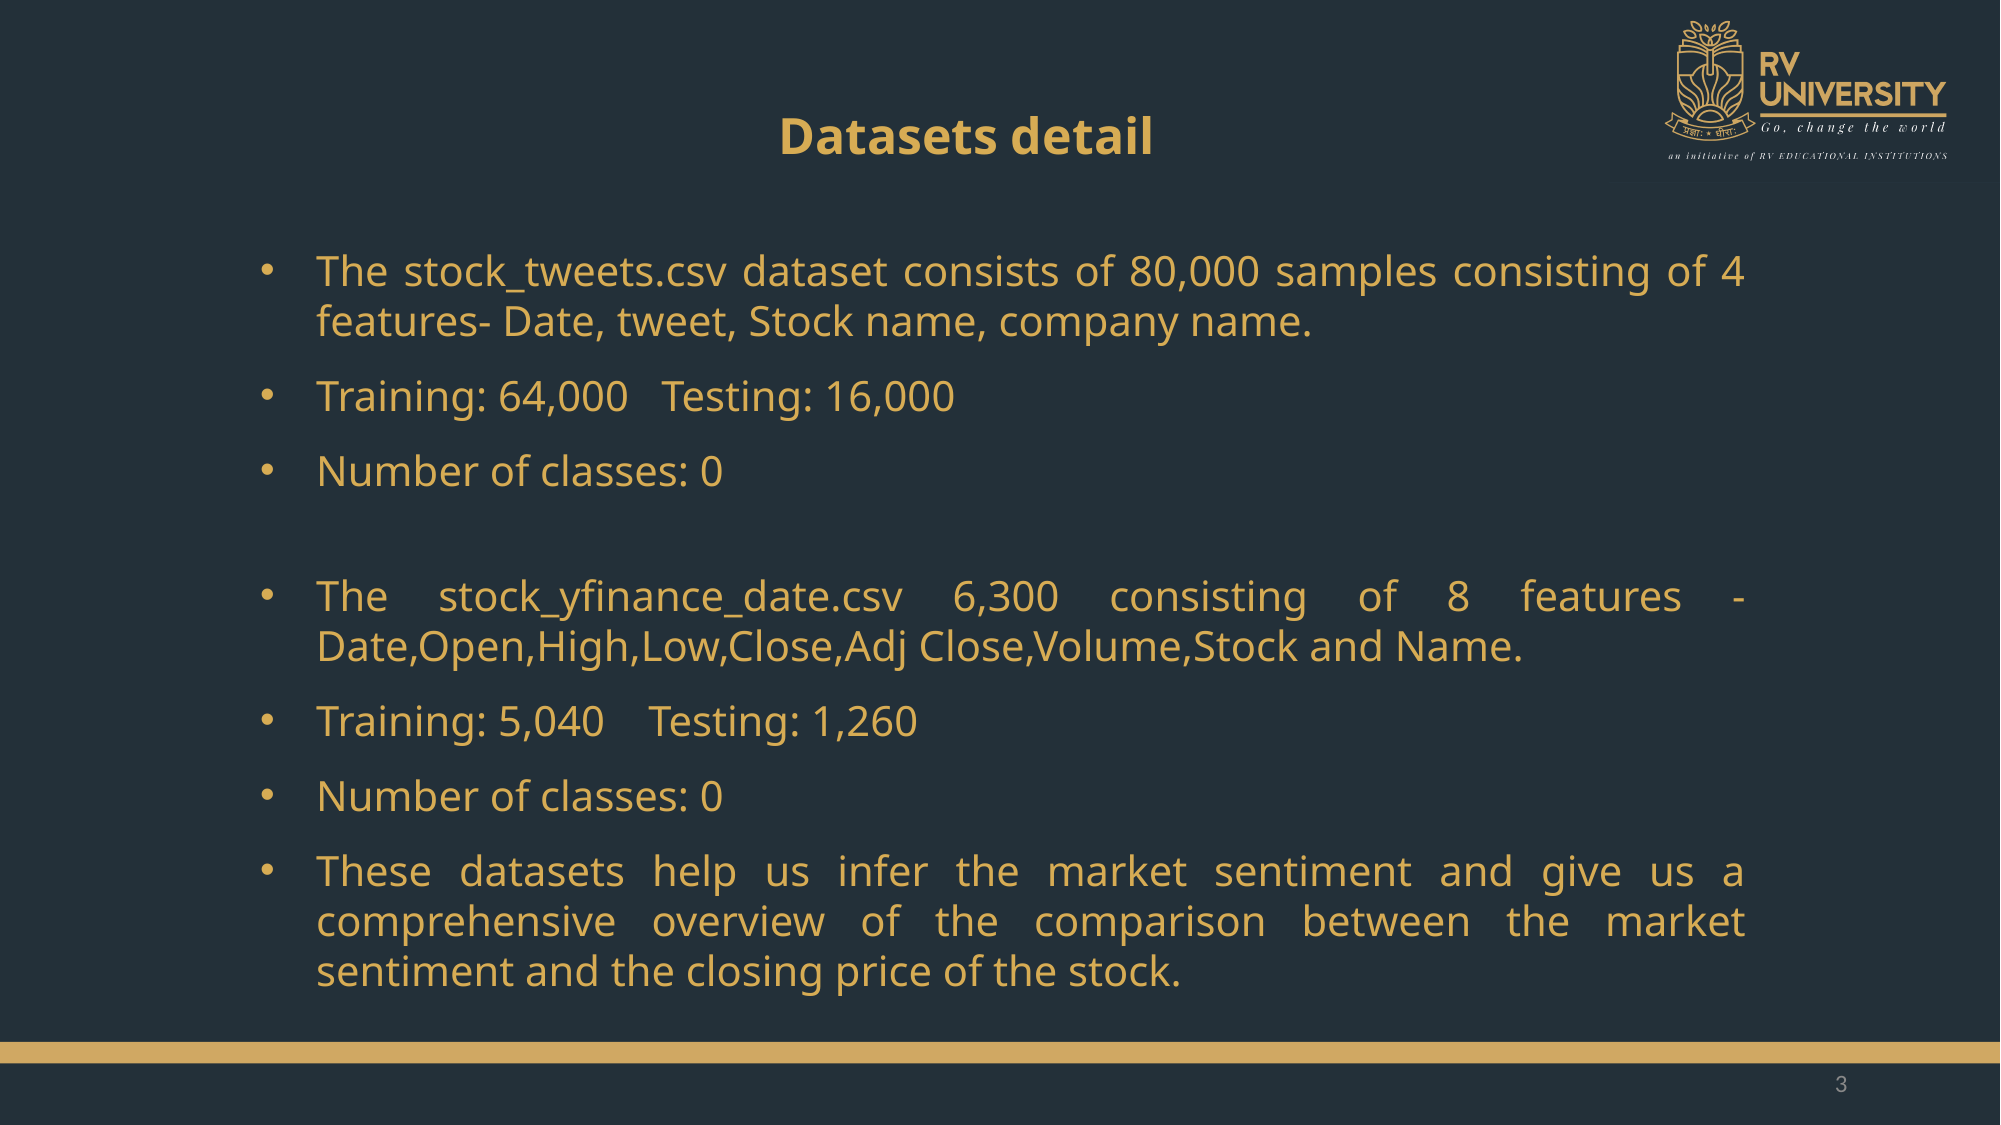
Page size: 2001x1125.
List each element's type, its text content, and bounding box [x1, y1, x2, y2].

text_box The stock_tweets.csv dataset consists of 80,000 samples consisting of 4 features- Date, tweet, Stock name, company name. Training: 64,000 Testing: 16,000 Number of classes: 0 The stock_yfinance_date.csv 6,300 consisting of 8 features - Date,Open,High,Low,Close,Adj Close,Volume,Stock and Name. Training: 5,040 Testing: 1,260 Number of classes: 0 These datasets help us infer the market sentiment and give us a comprehensive overview of the comparison between the market sentiment and the closing price of the stock. [244, 236, 1761, 1002]
text_box Datasets detail [509, 83, 1424, 186]
picture [1609, 0, 2000, 183]
slide_number ‹#› [1412, 1061, 1863, 1103]
